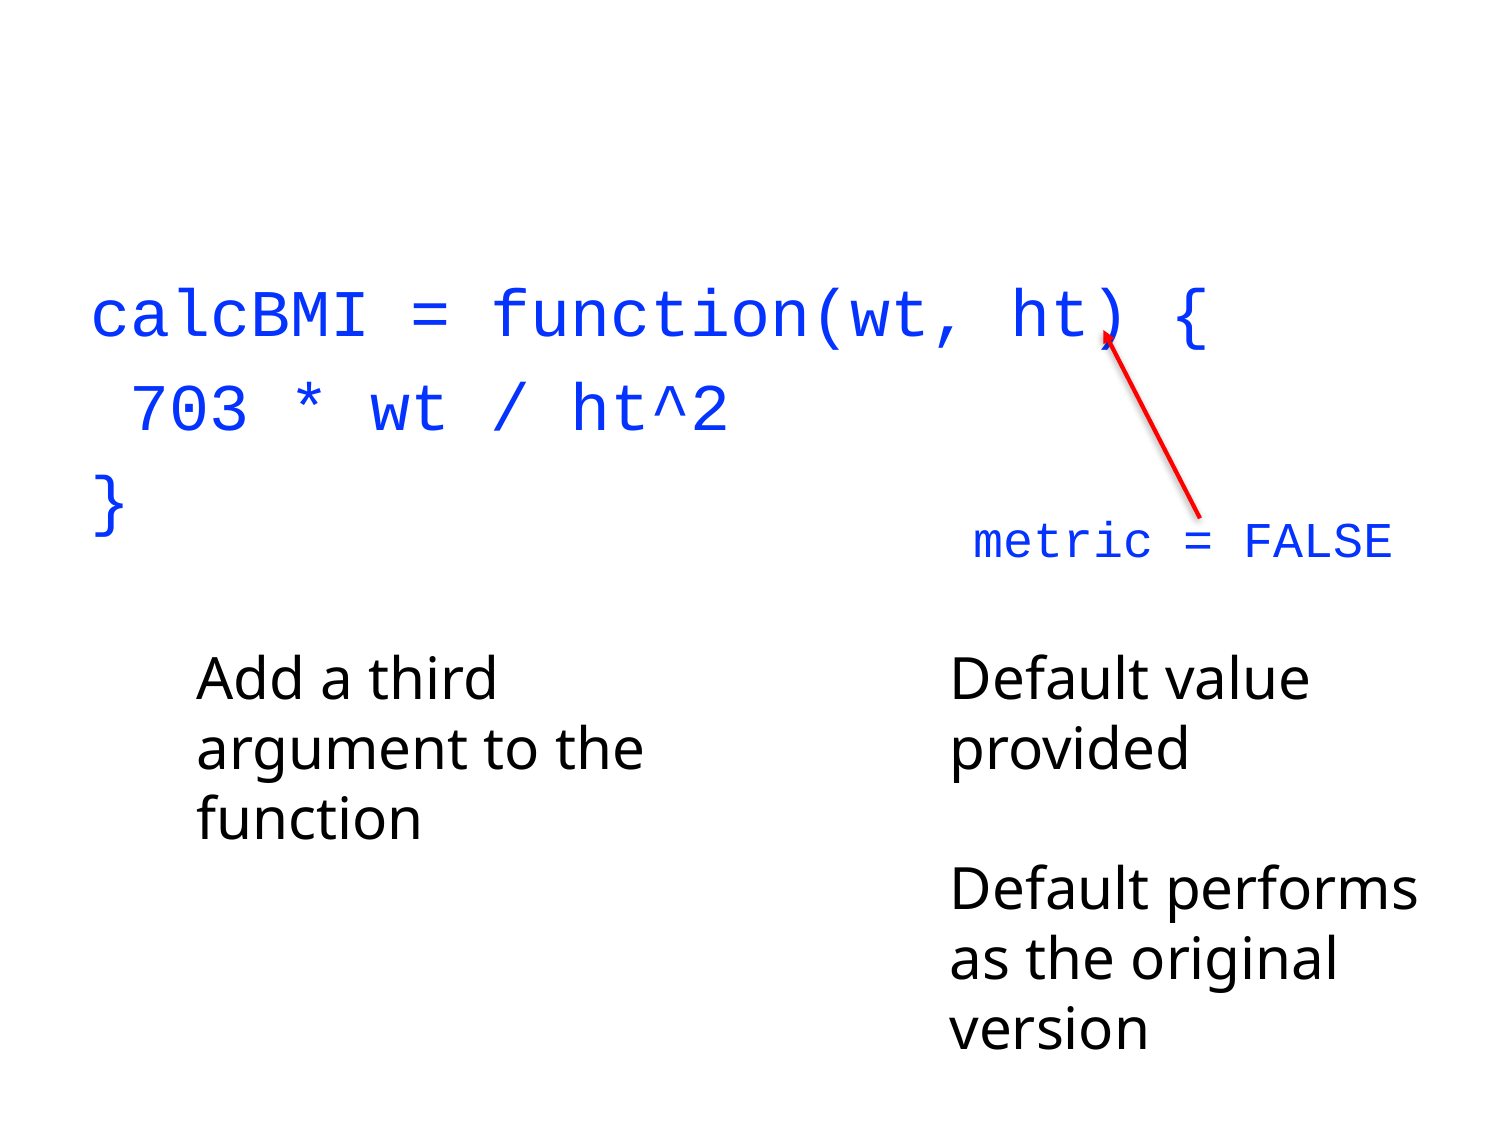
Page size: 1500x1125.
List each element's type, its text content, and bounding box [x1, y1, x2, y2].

list calcBMI = function(wt, ht) { 703 * wt / ht^2 } [75, 262, 1425, 1005]
text_box Add a third argument to the function [181, 633, 774, 859]
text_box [1103, 329, 1201, 519]
text_box Default value provided Default performs as the original version [935, 633, 1465, 1069]
text_box metric = FALSE [958, 499, 1455, 575]
